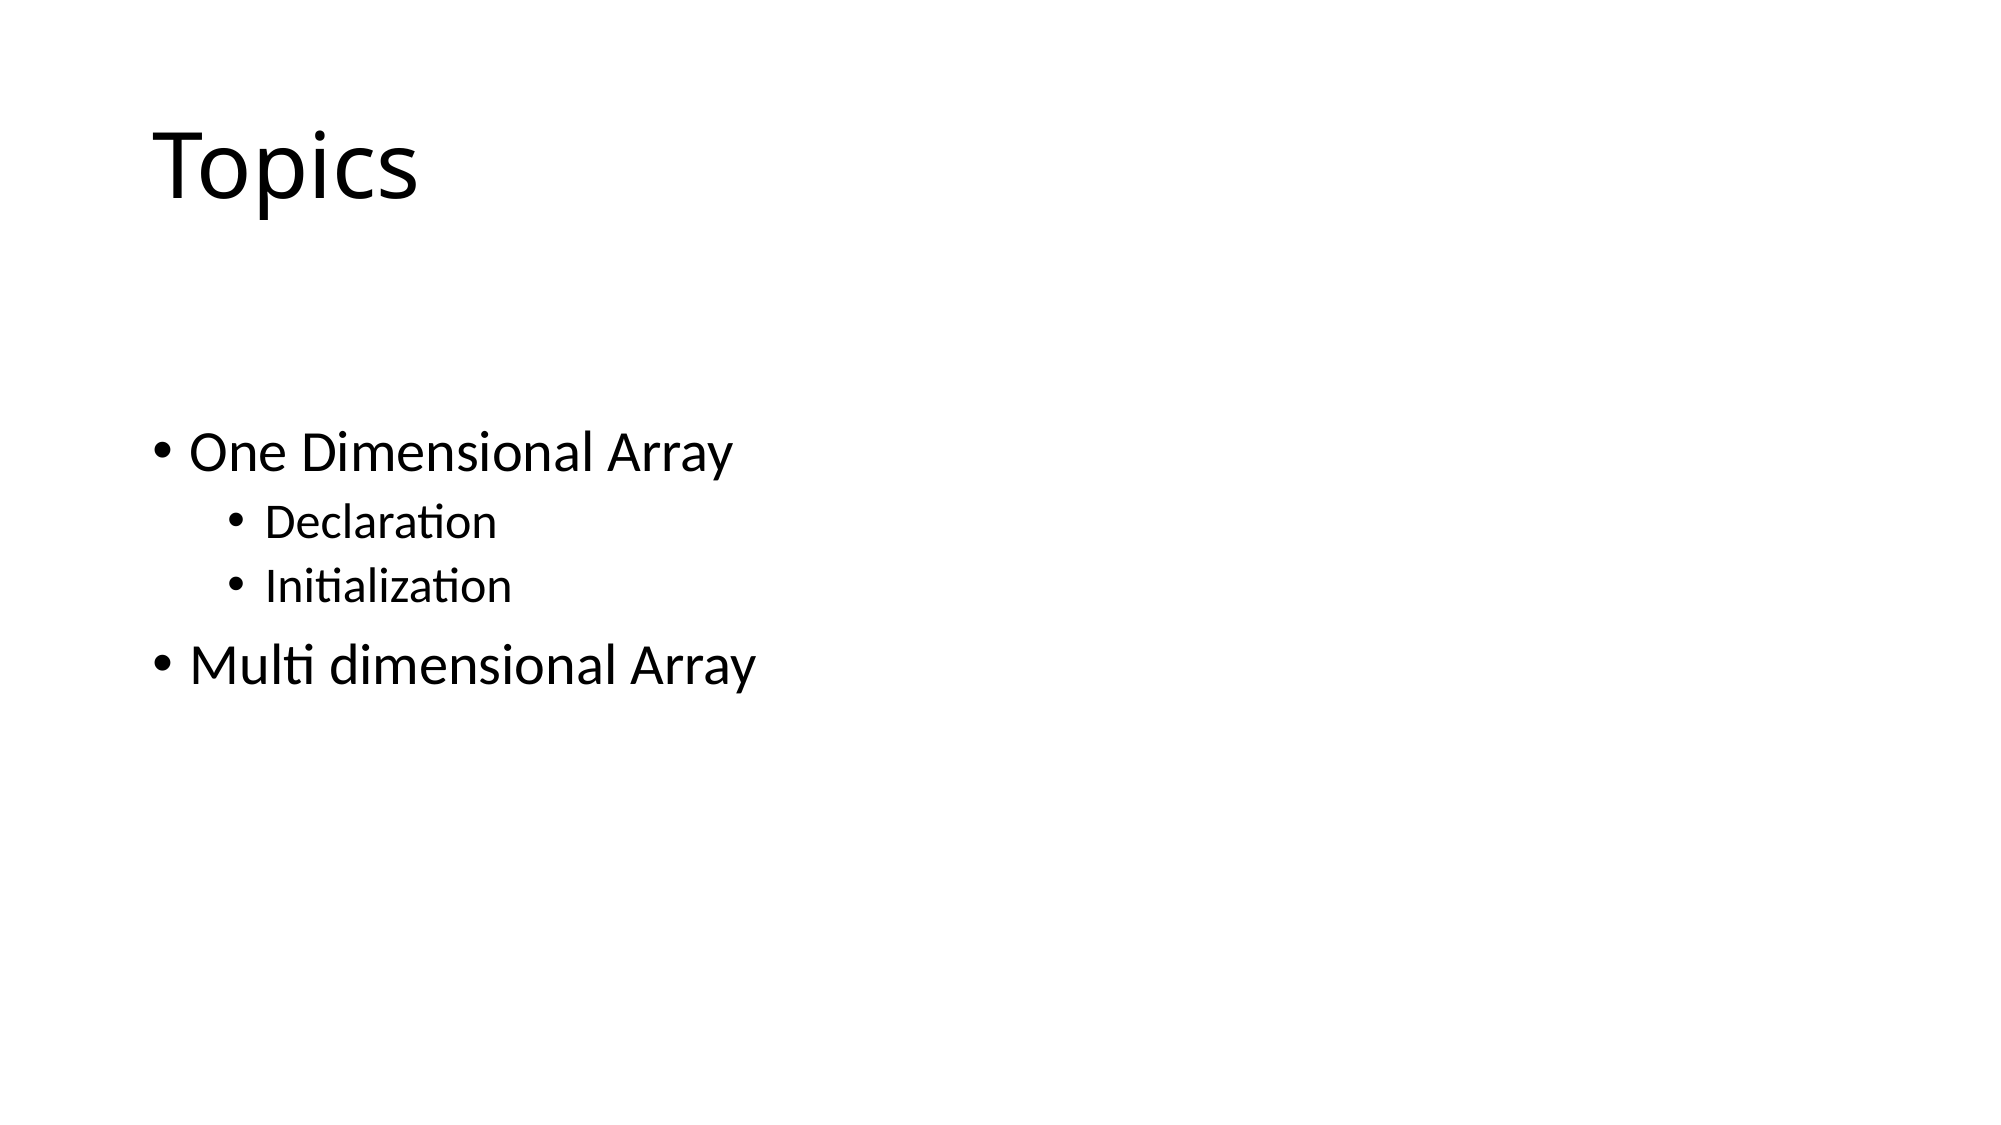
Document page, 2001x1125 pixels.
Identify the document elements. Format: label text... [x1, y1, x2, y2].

list One Dimensional Array Declaration Initialization Multi dimensional Array [137, 414, 1863, 791]
title Topics [137, 59, 1863, 278]
